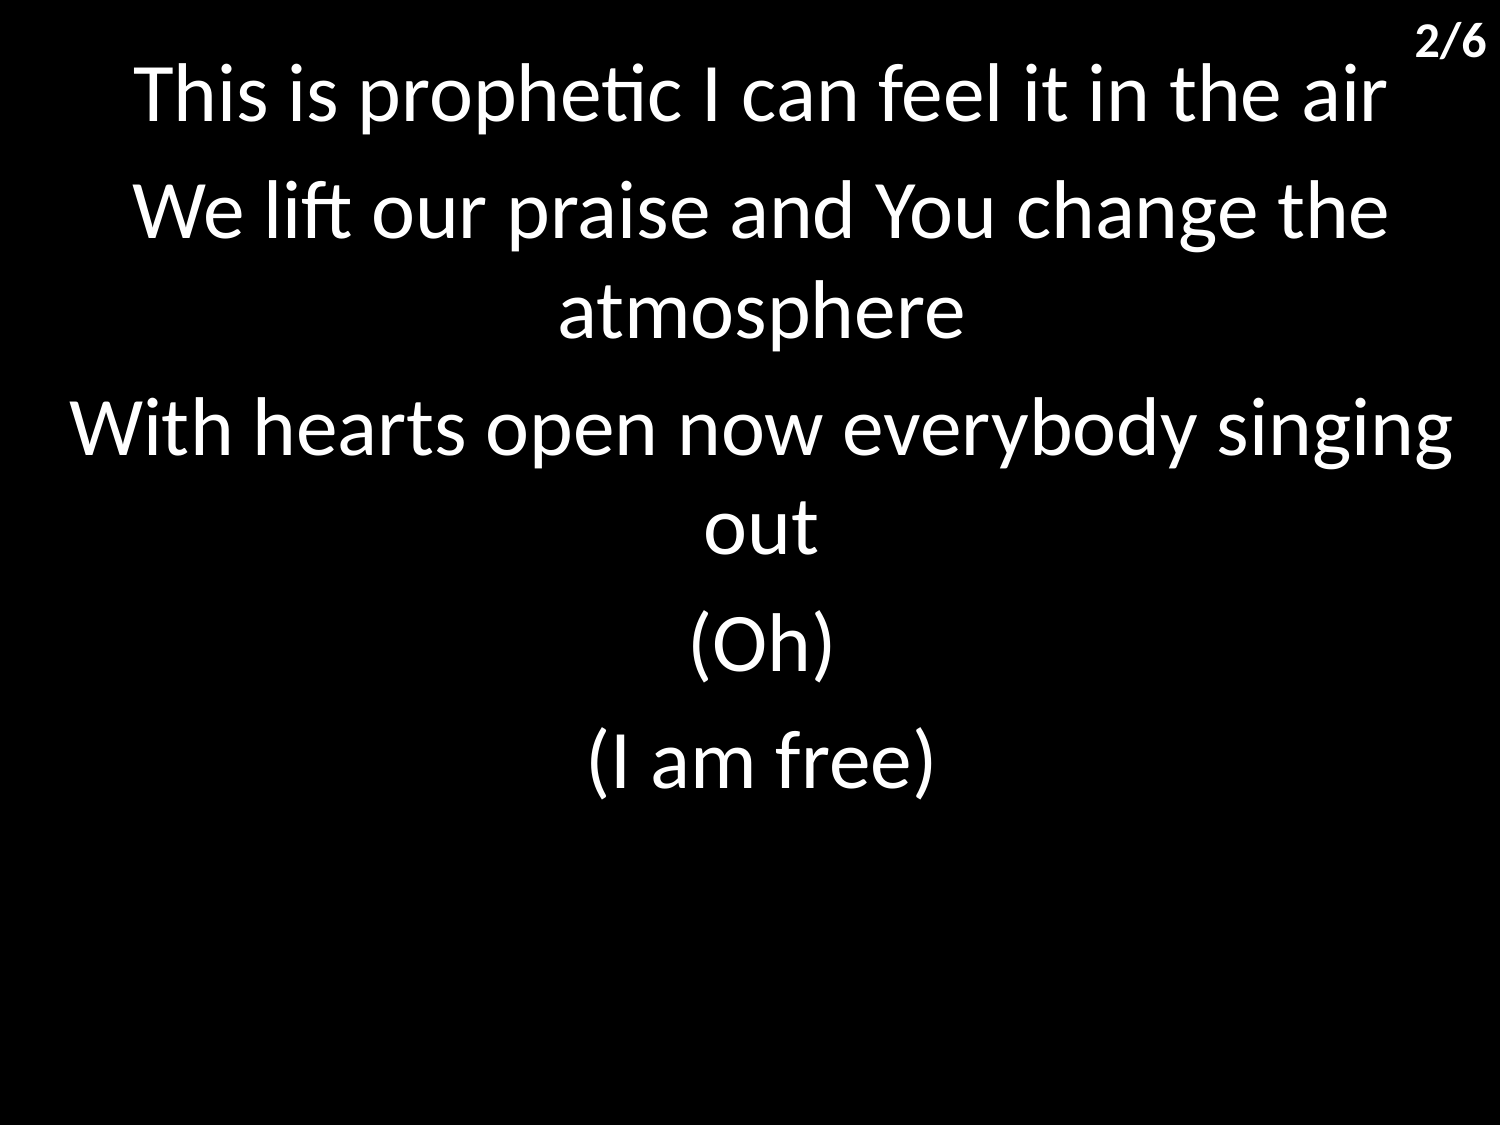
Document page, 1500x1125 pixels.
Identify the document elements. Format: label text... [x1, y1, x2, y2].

subtitle This is prophetic I can feel it in the air We lift our praise and You change the atmosphere With hearts open now everybody singing out (Oh) (I am free) [53, 30, 1471, 1094]
text_box 2/6 [1399, 0, 1500, 75]
